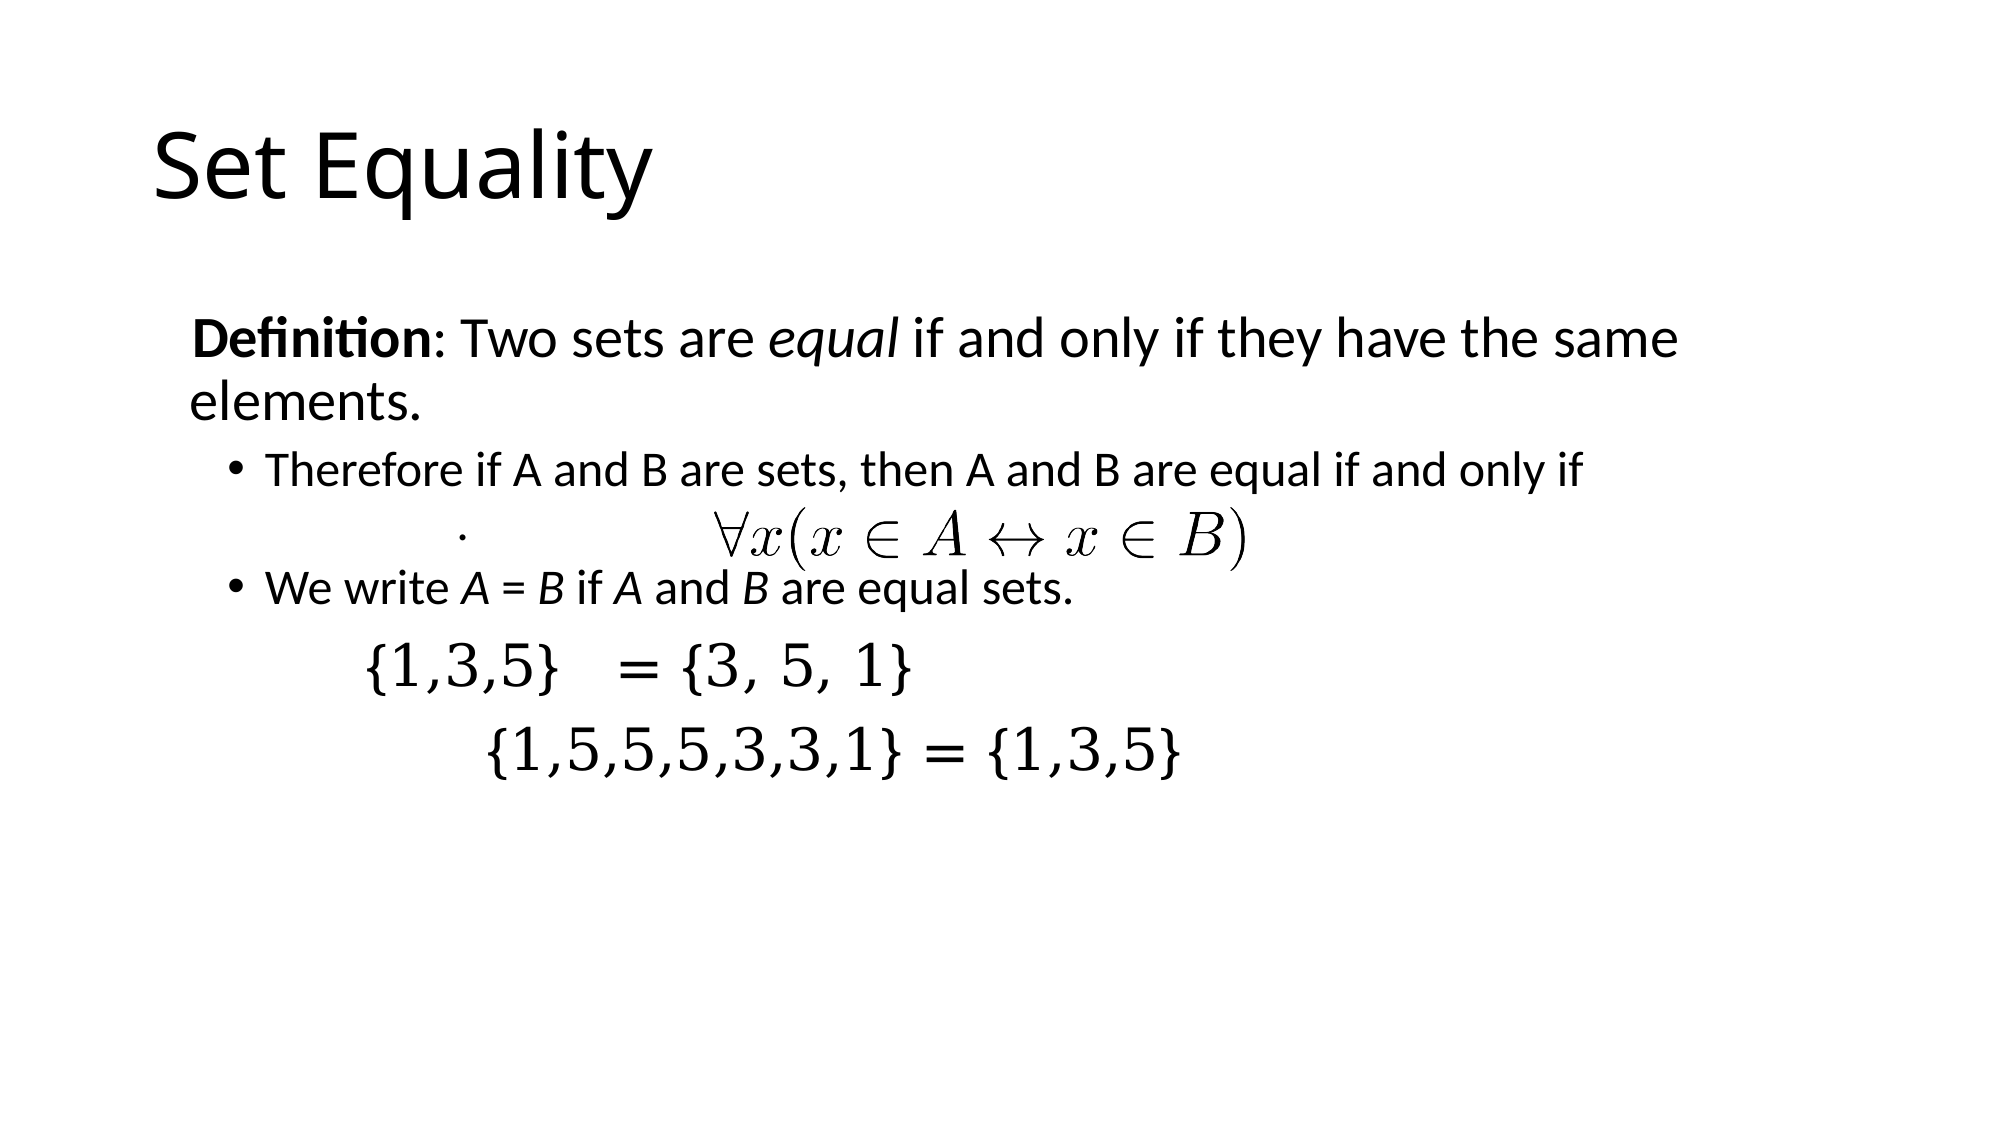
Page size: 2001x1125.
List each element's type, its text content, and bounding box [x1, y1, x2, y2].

list Definition: Two sets are equal if and only if they have the same elements. Therefore if A and B are sets, then A and B are equal if and only if . We write A = B if A and B are equal sets. {1,3,5} = {3, 5, 1} {1,5,5,5,3,3,1} = {1,3,5} [137, 299, 1863, 1014]
title Set Equality [137, 59, 1863, 278]
picture [714, 507, 1245, 571]
